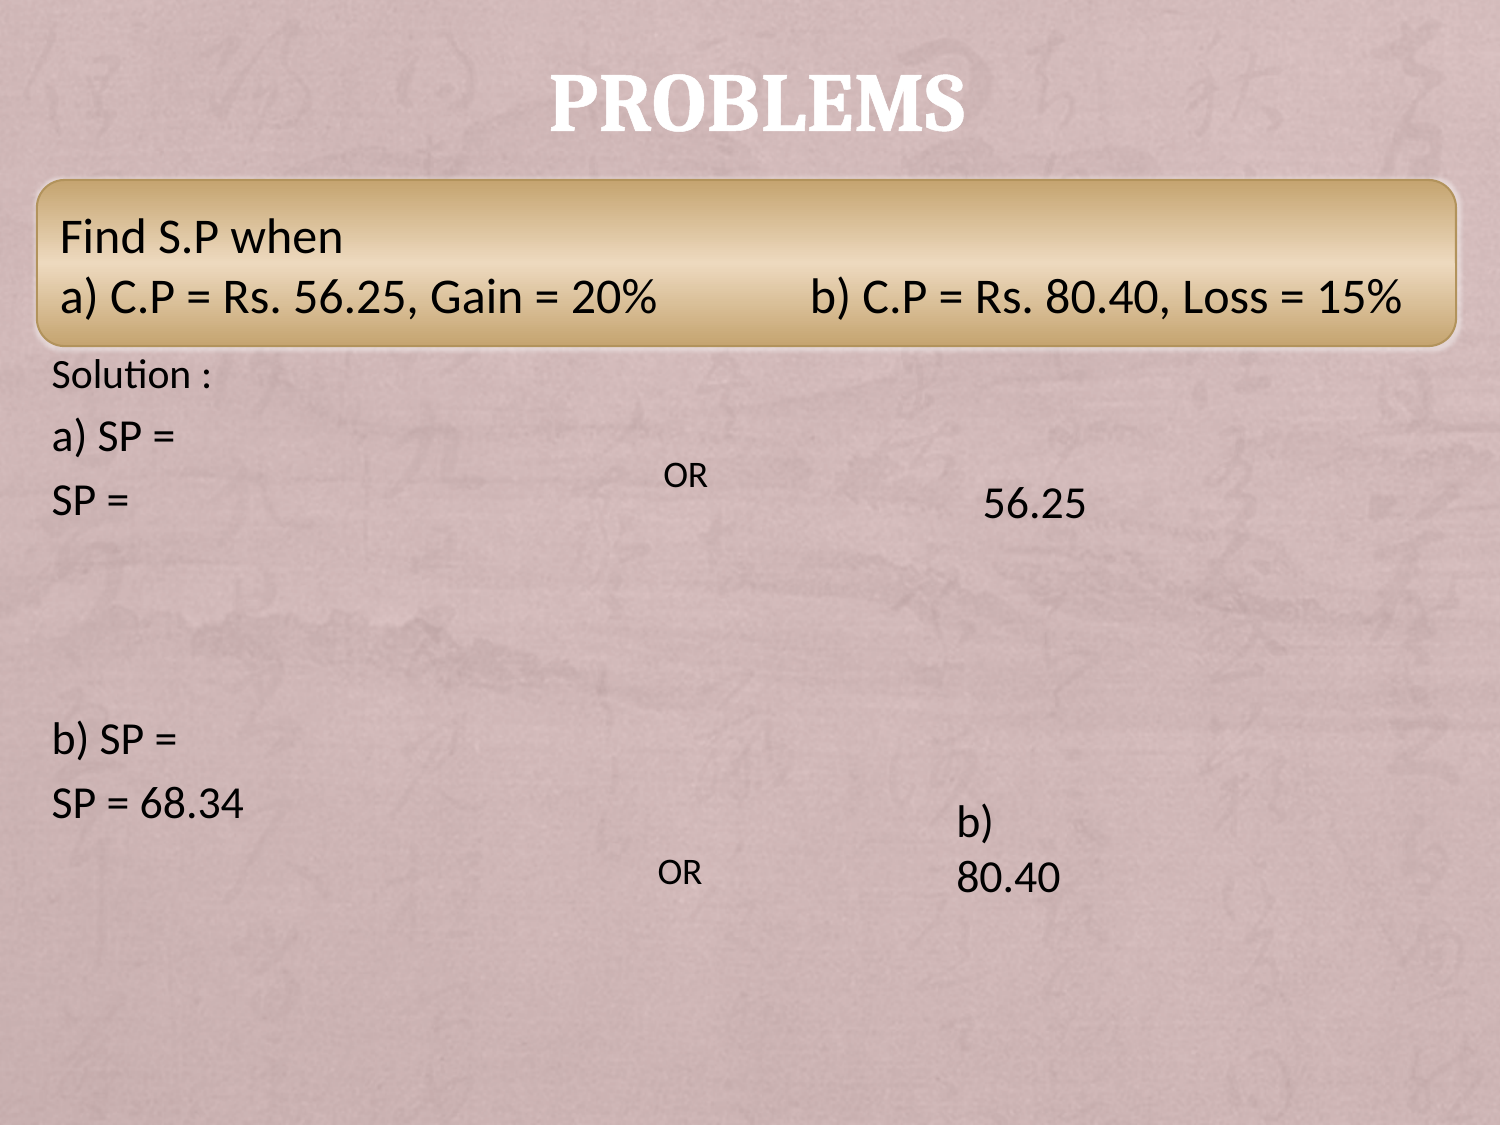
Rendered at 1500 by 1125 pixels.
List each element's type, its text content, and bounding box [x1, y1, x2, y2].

text_box OR [642, 839, 718, 899]
title problEms [36, 31, 1477, 164]
text_box OR [648, 442, 724, 503]
text_box Find S.P when a) C.P = Rs. 56.25, Gain = 20% b) C.P = Rs. 80.40, Loss = 15% [35, 178, 1458, 348]
